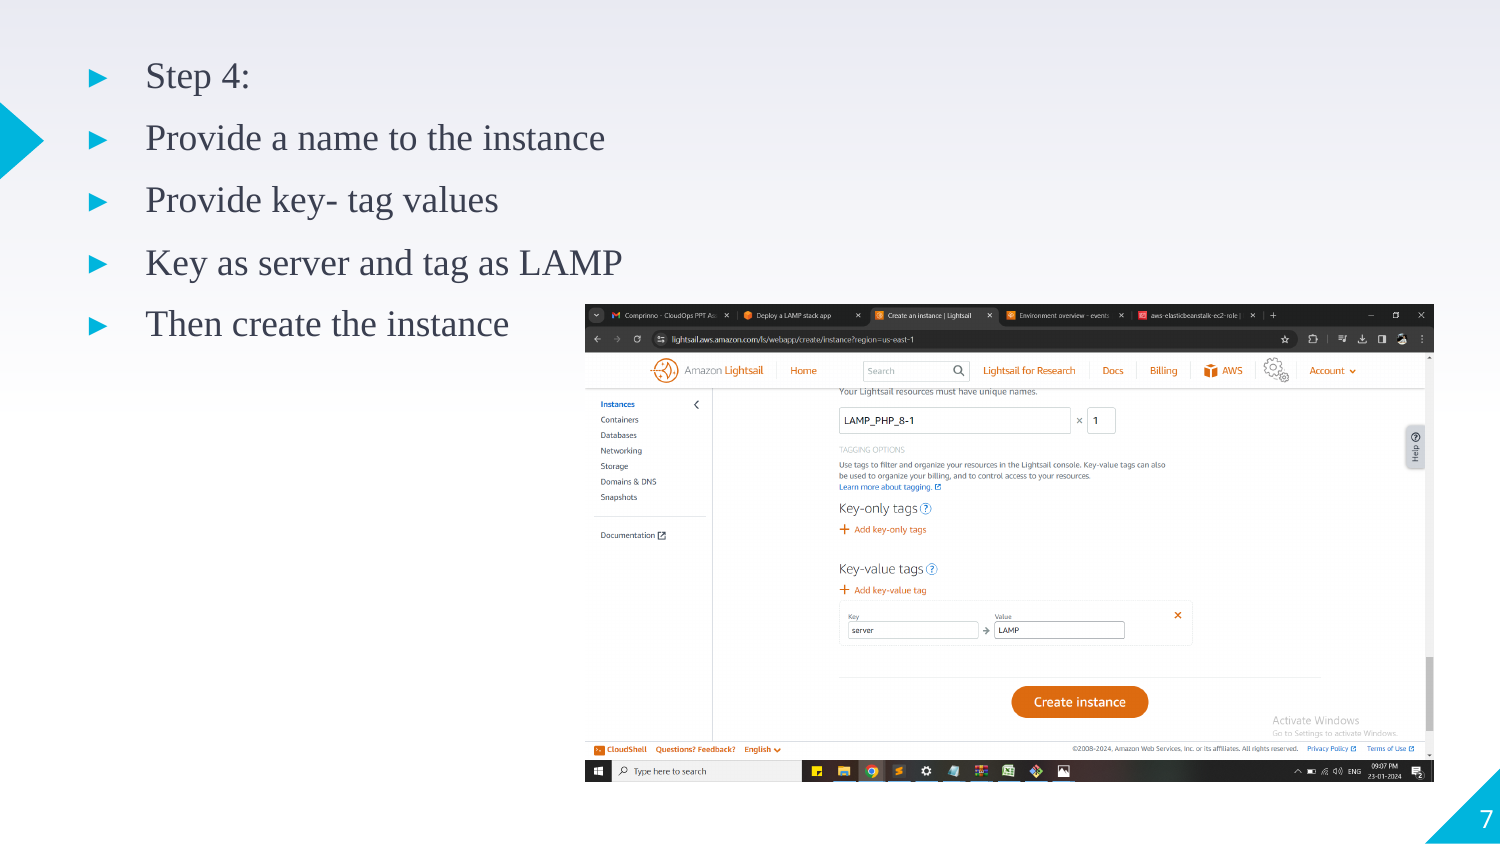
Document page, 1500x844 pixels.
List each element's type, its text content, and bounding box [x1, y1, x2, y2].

picture [585, 304, 1434, 782]
slide_number 7 [1418, 760, 1494, 838]
list Step 4: Provide a name to the instance Provide key- tag values Key as server and tag as LAMP Then create the instance [70, 46, 996, 691]
